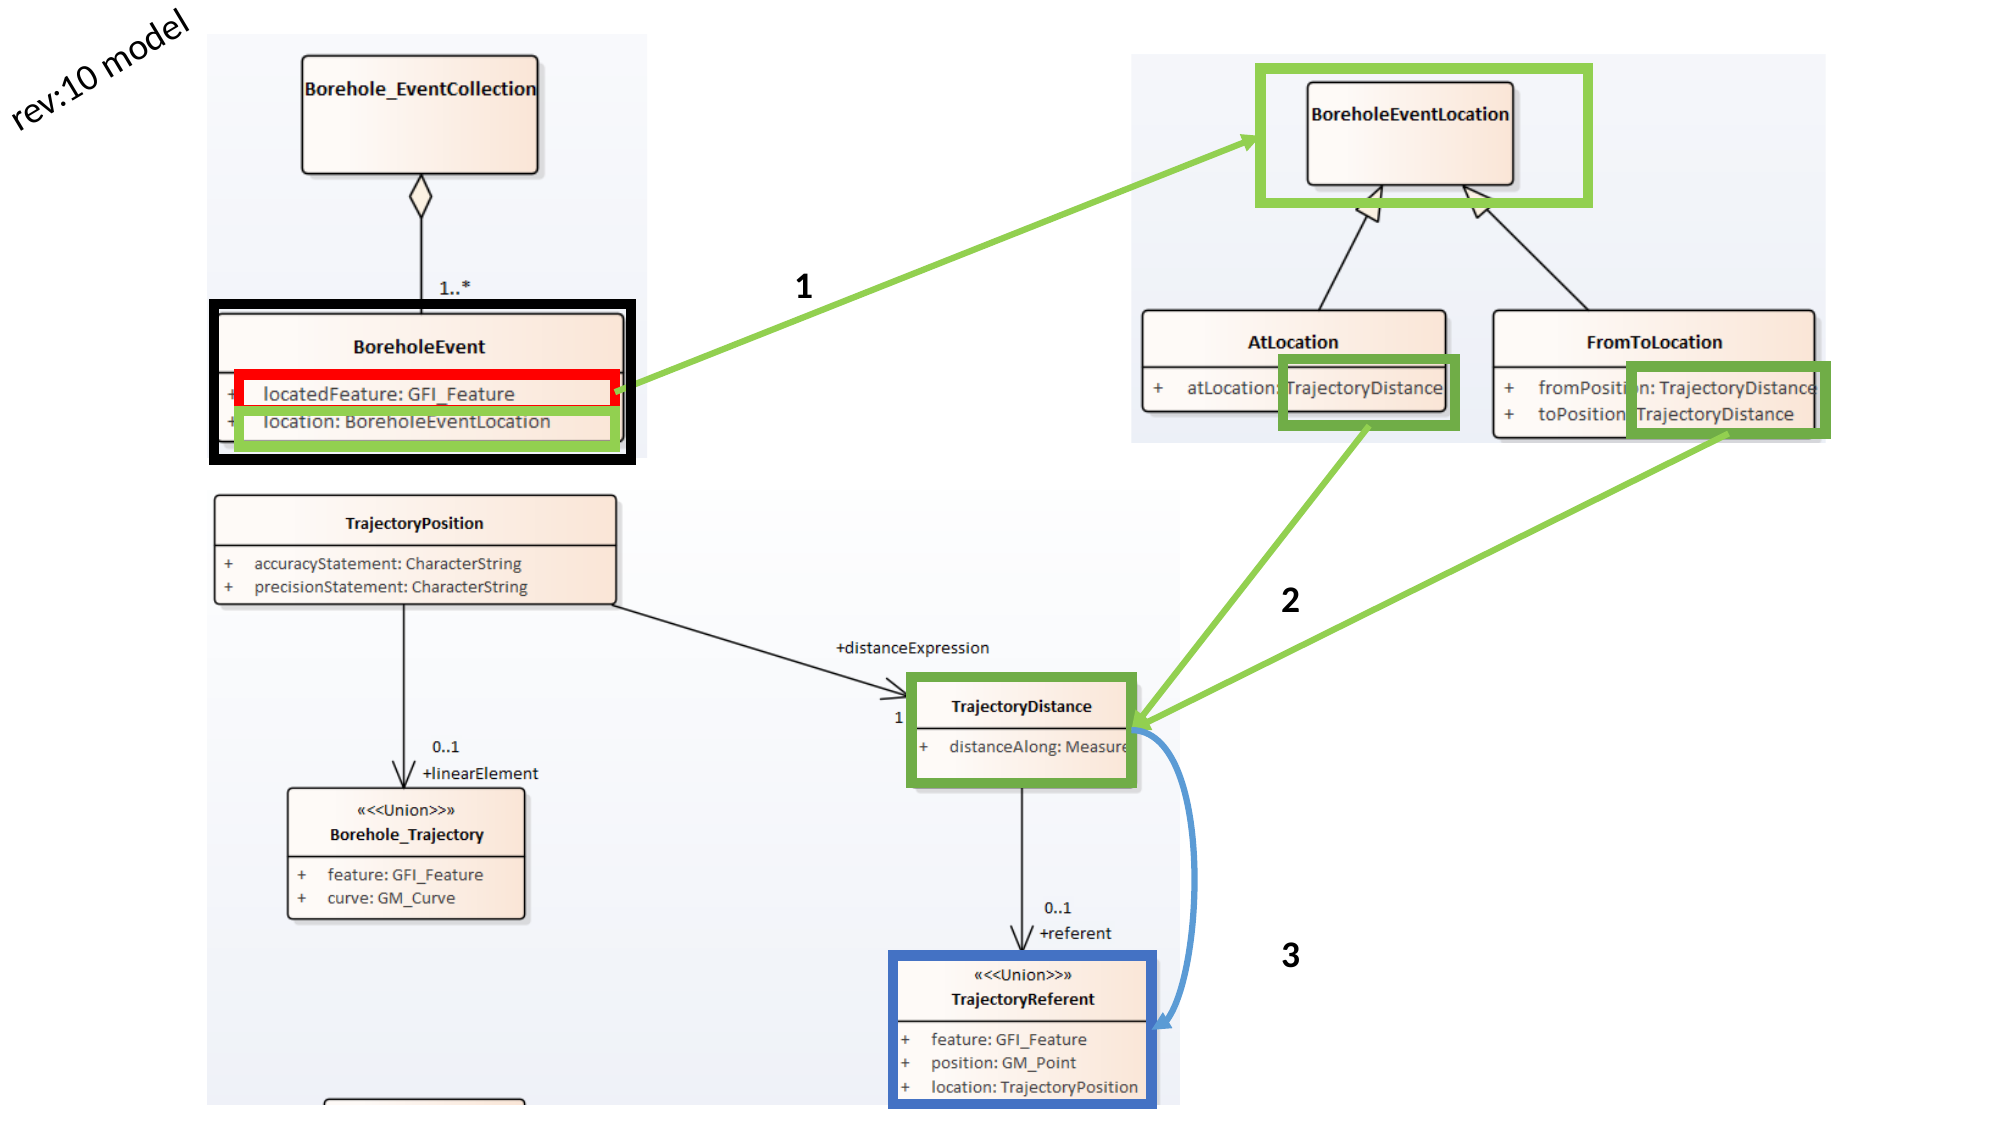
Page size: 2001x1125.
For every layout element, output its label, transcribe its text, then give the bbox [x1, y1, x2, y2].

picture [207, 490, 911, 1105]
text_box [911, 358, 1826, 784]
picture [207, 34, 648, 458]
picture [1131, 53, 1826, 358]
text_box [892, 730, 1316, 1105]
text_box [614, 135, 1261, 393]
text_box rev:10 model [0, 0, 212, 154]
